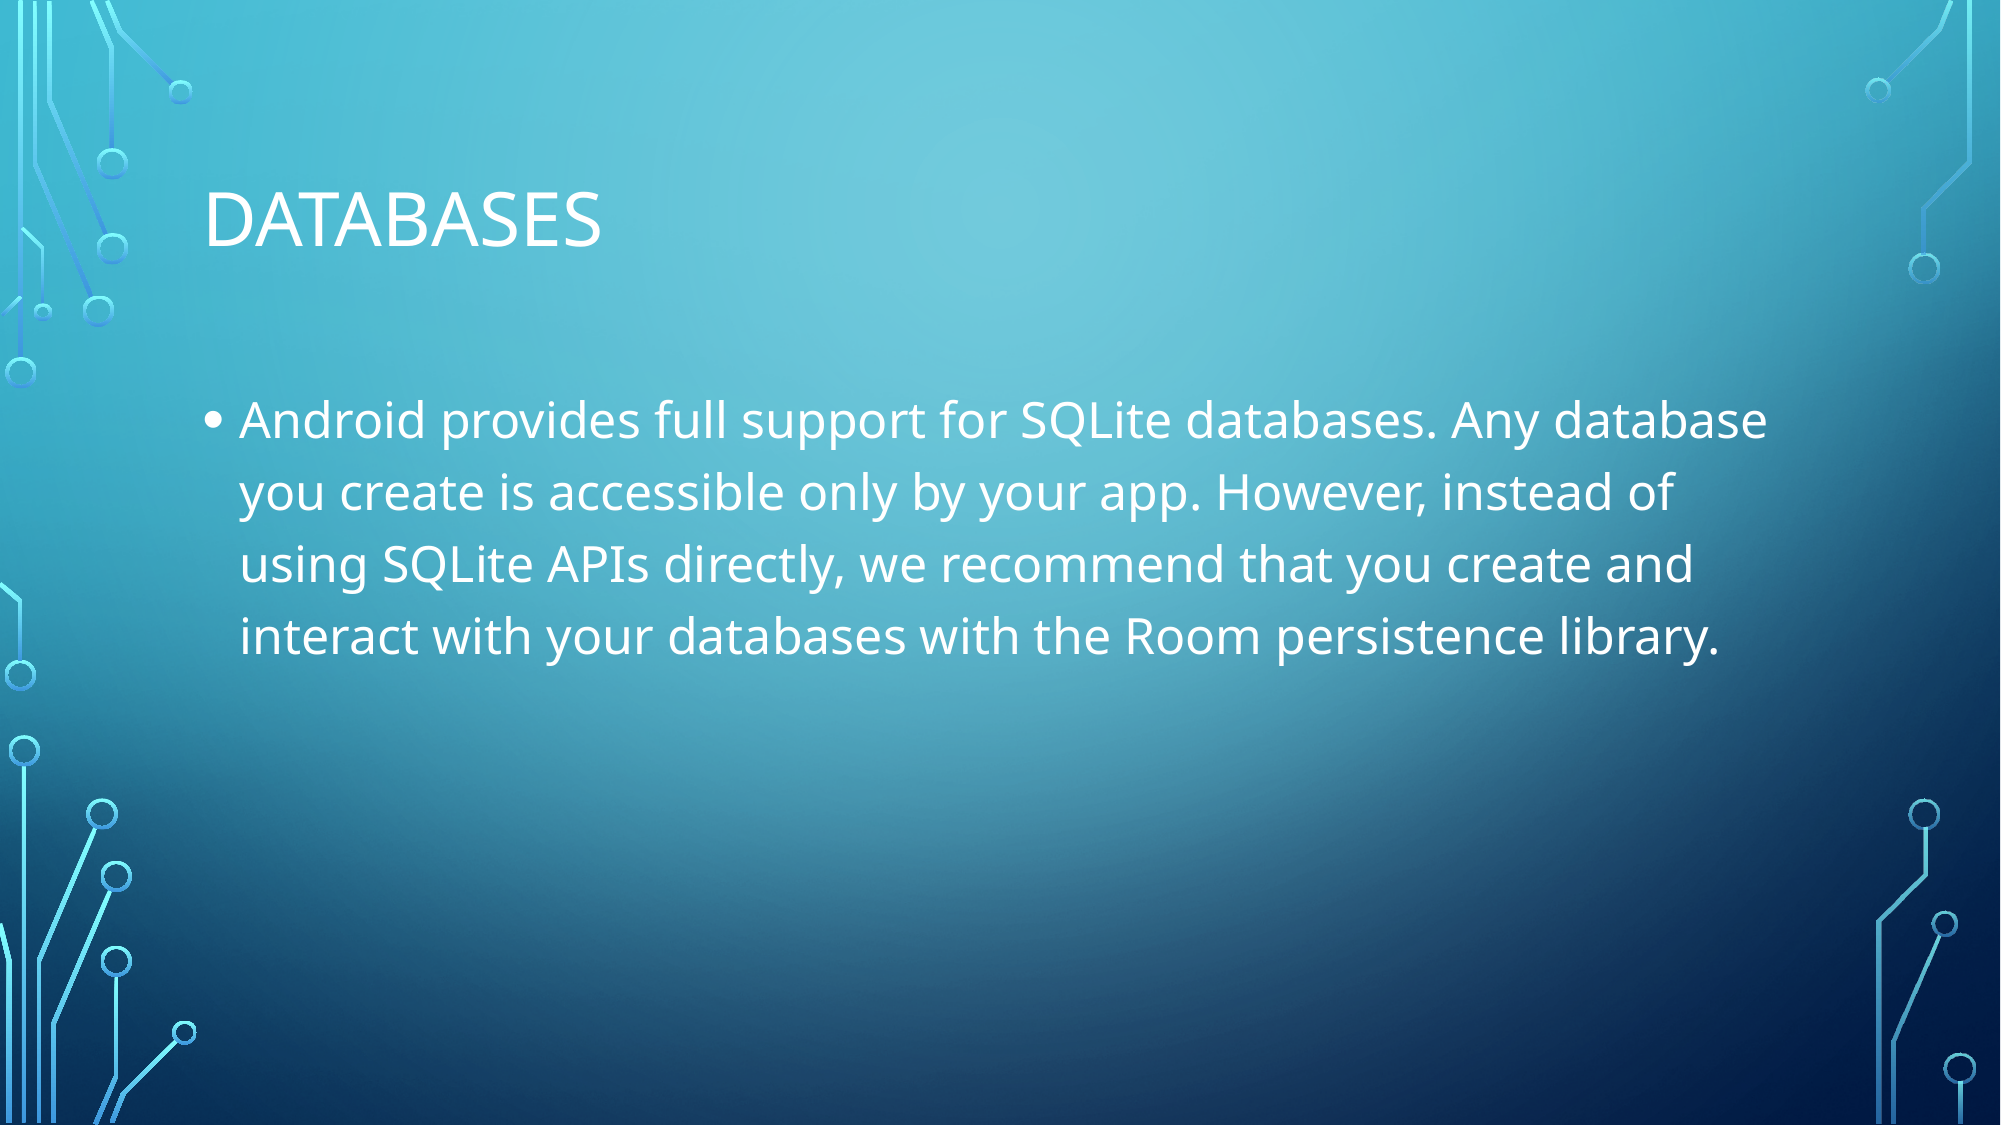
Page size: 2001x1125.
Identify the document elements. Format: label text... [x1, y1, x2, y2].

title Databases [187, 101, 1813, 344]
list Android provides full support for SQLite databases. Any database you create is accessible only by your app. However, instead of using SQLite APIs directly, we recommend that you create and interact with your databases with the Room persistence library. [187, 369, 1813, 950]
